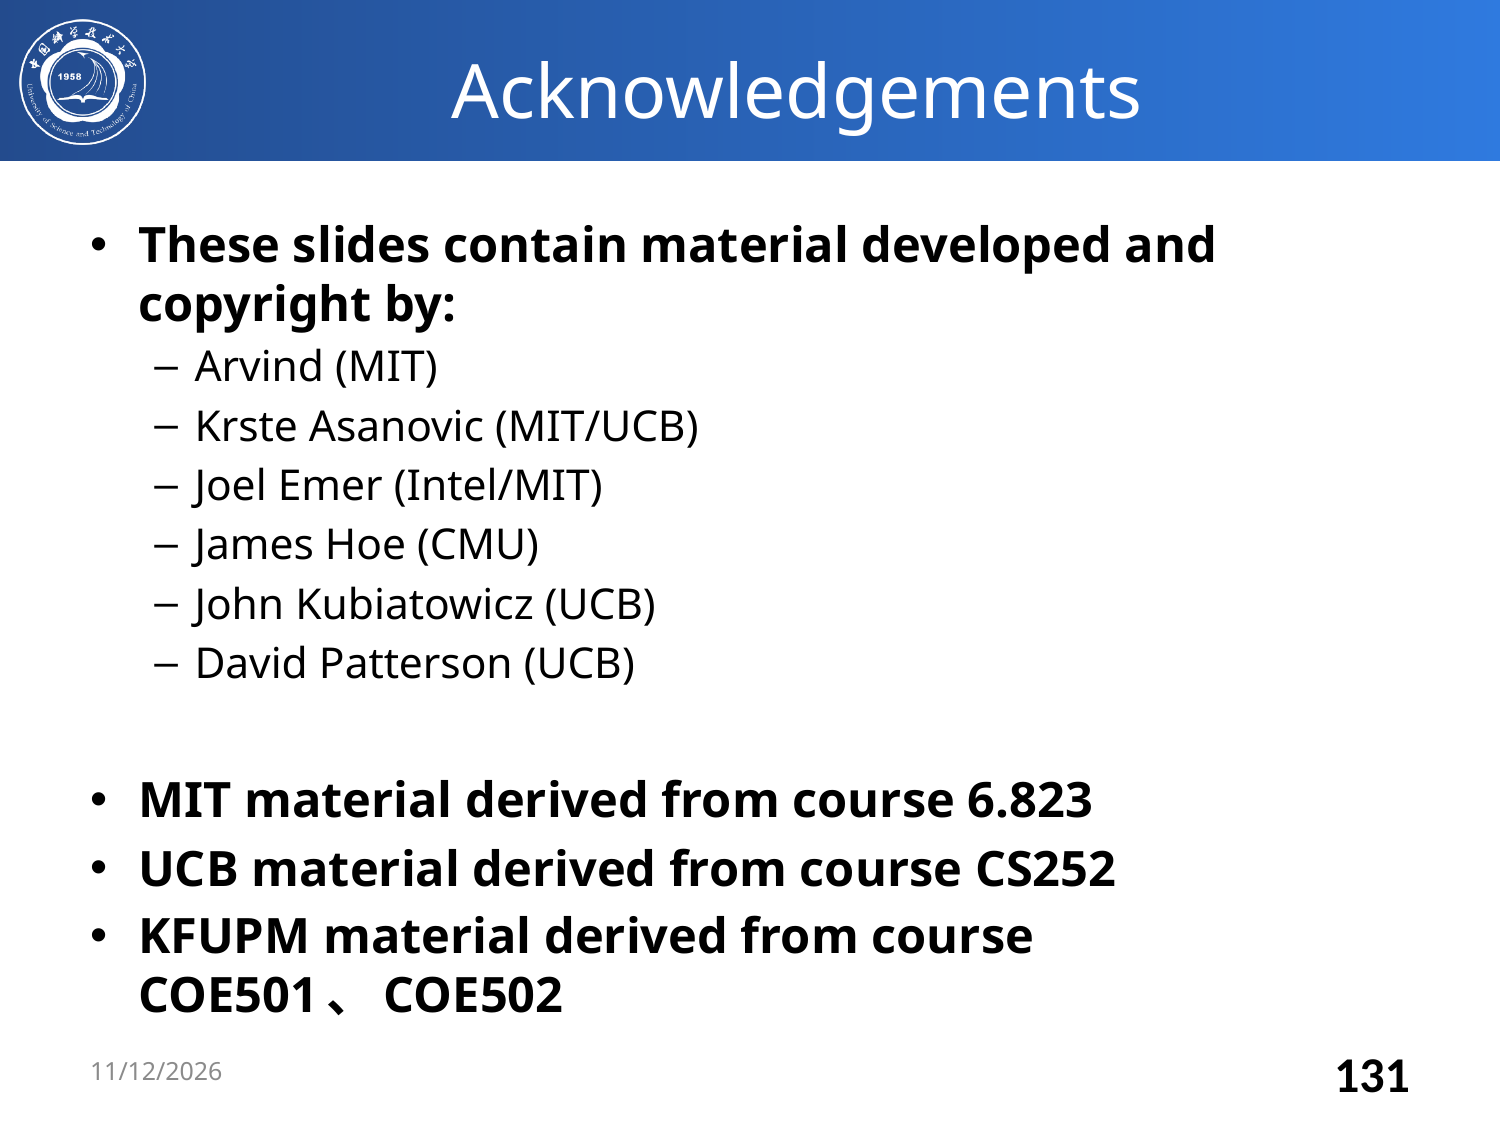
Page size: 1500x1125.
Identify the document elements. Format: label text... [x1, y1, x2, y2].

title Acknowledgements [169, 24, 1425, 153]
picture [19, 19, 146, 145]
list These slides contain material developed and copyright by: Arvind (MIT) Krste Asanovic (MIT/UCB) Joel Emer (Intel/MIT) James Hoe (CMU) John Kubiatowicz (UCB) David Patterson (UCB) MIT material derived from course 6.823 UCB material derived from course CS252 KFUPM material derived from course COE501、COE502 [75, 206, 1425, 1036]
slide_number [75, 1042, 425, 1103]
slide_number 131 [1074, 1042, 1425, 1103]
